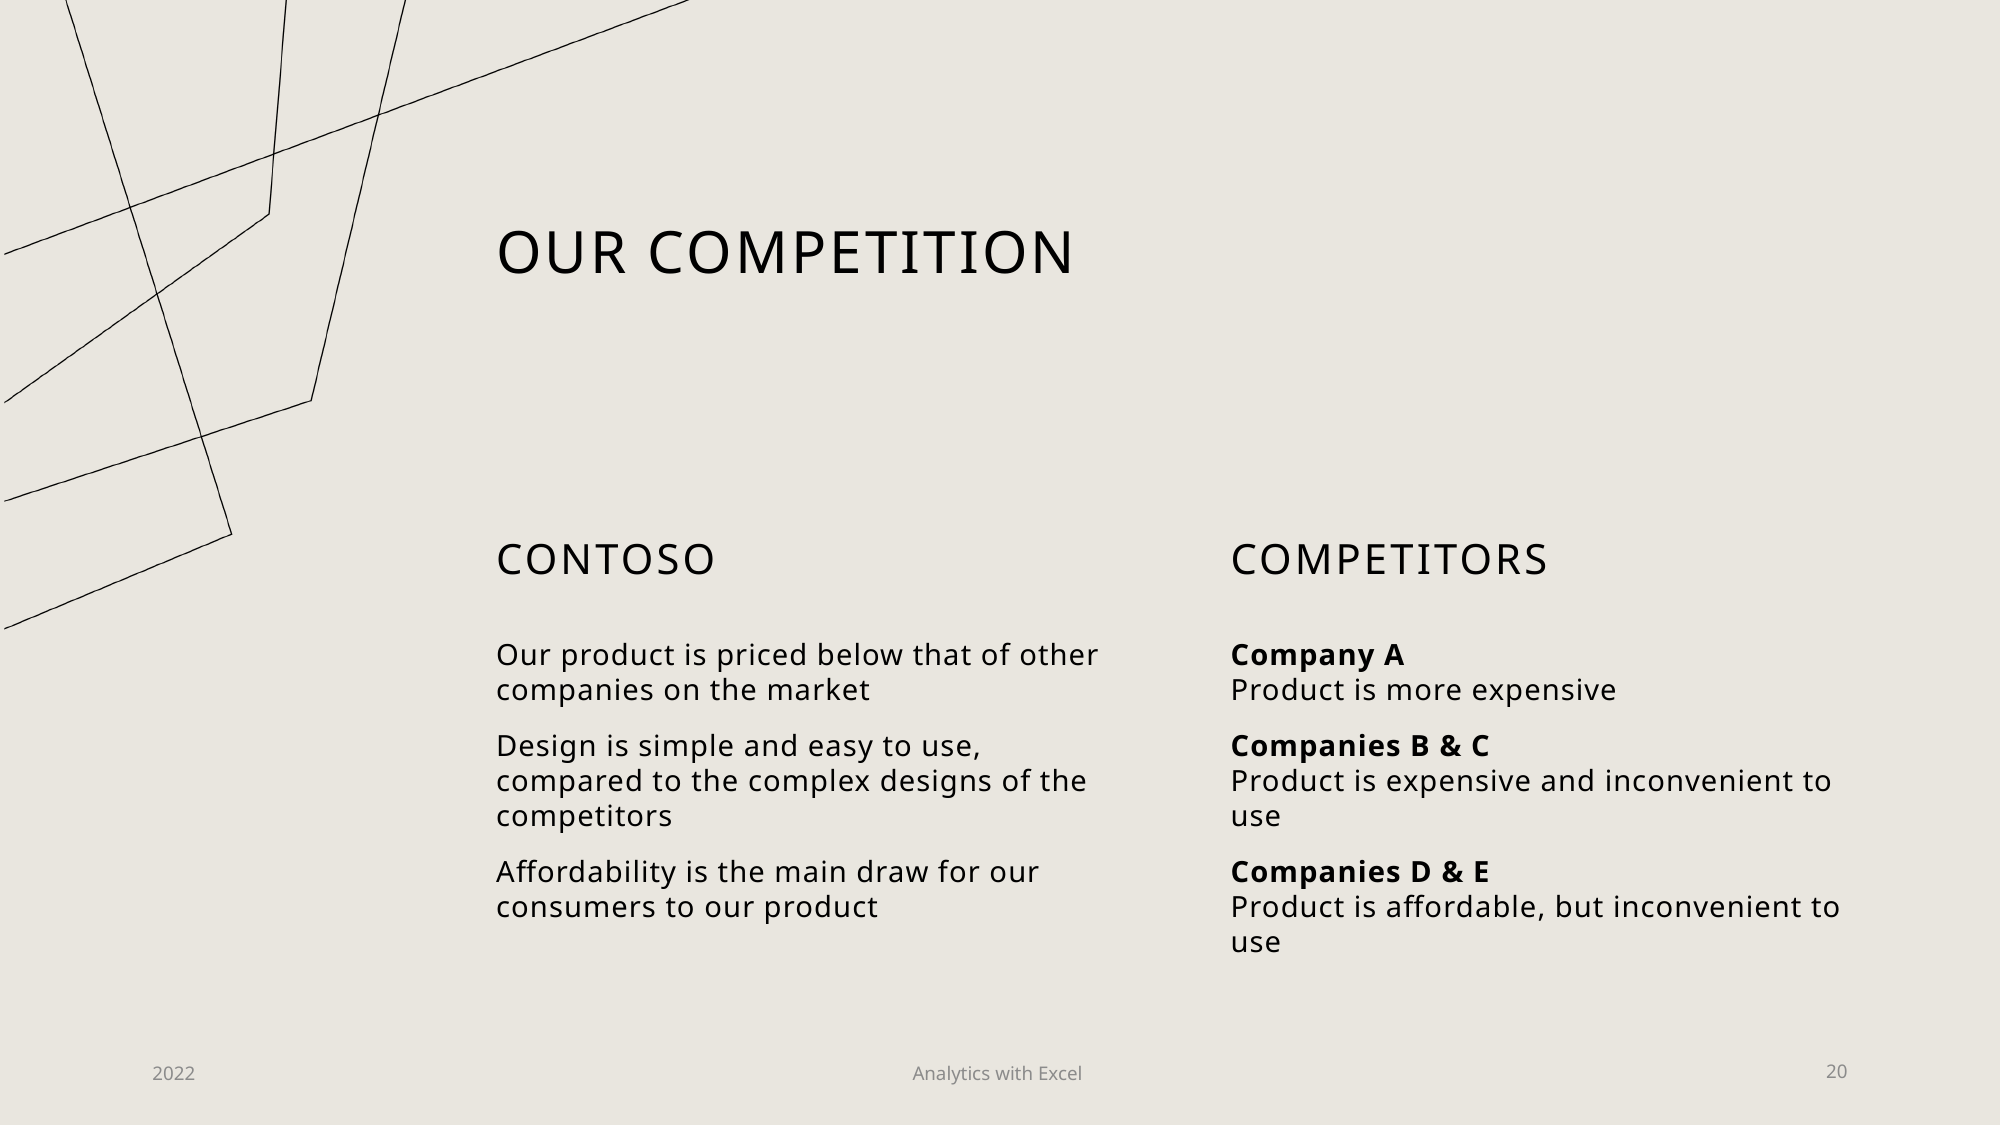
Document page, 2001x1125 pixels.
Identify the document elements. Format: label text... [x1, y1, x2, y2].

slide_number 20 [1412, 1042, 1863, 1103]
slide_number 2022 [137, 1042, 588, 1103]
title OUR COMPETITION [481, 146, 1863, 364]
list Company A Product is more expensive Companies B & C Product is expensive and inconvenient to use Companies D & E Product is affordable, but inconvenient to use [1215, 629, 1863, 957]
list COMPETITORS [1215, 455, 1863, 591]
list Our product is priced below that of other companies on the market Design is simple and easy to use, compared to the complex designs of the competitors Affordability is the main draw for our consumers to our product [481, 629, 1125, 957]
picture [4, 0, 721, 642]
list CONTOSO [481, 455, 1125, 591]
footer Analytics with Excel [662, 1042, 1338, 1103]
